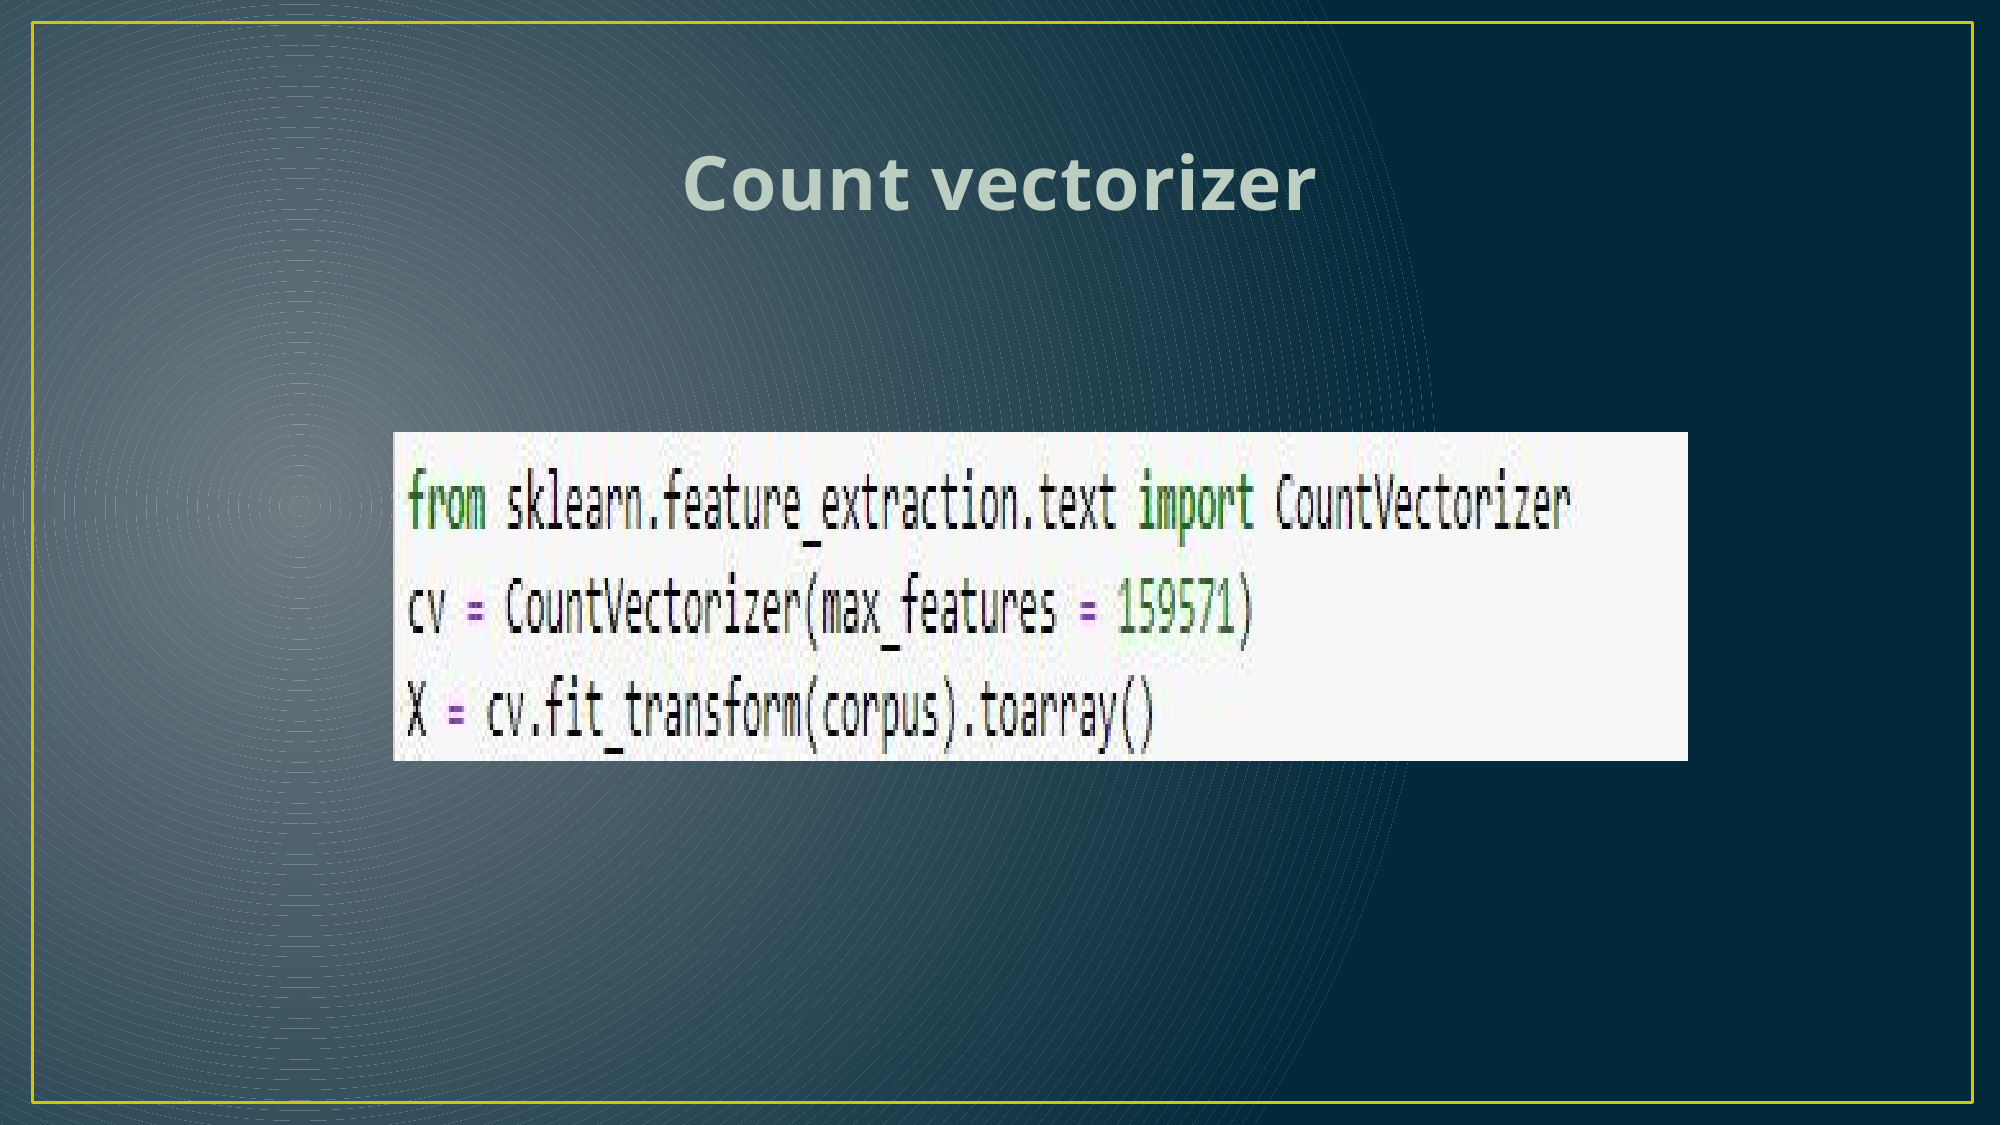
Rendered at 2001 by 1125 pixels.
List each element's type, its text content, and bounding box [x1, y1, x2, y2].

title Count vectorizer [99, 45, 1900, 233]
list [393, 431, 1689, 761]
picture [1394, 426, 1403, 431]
picture [1364, 766, 1374, 774]
